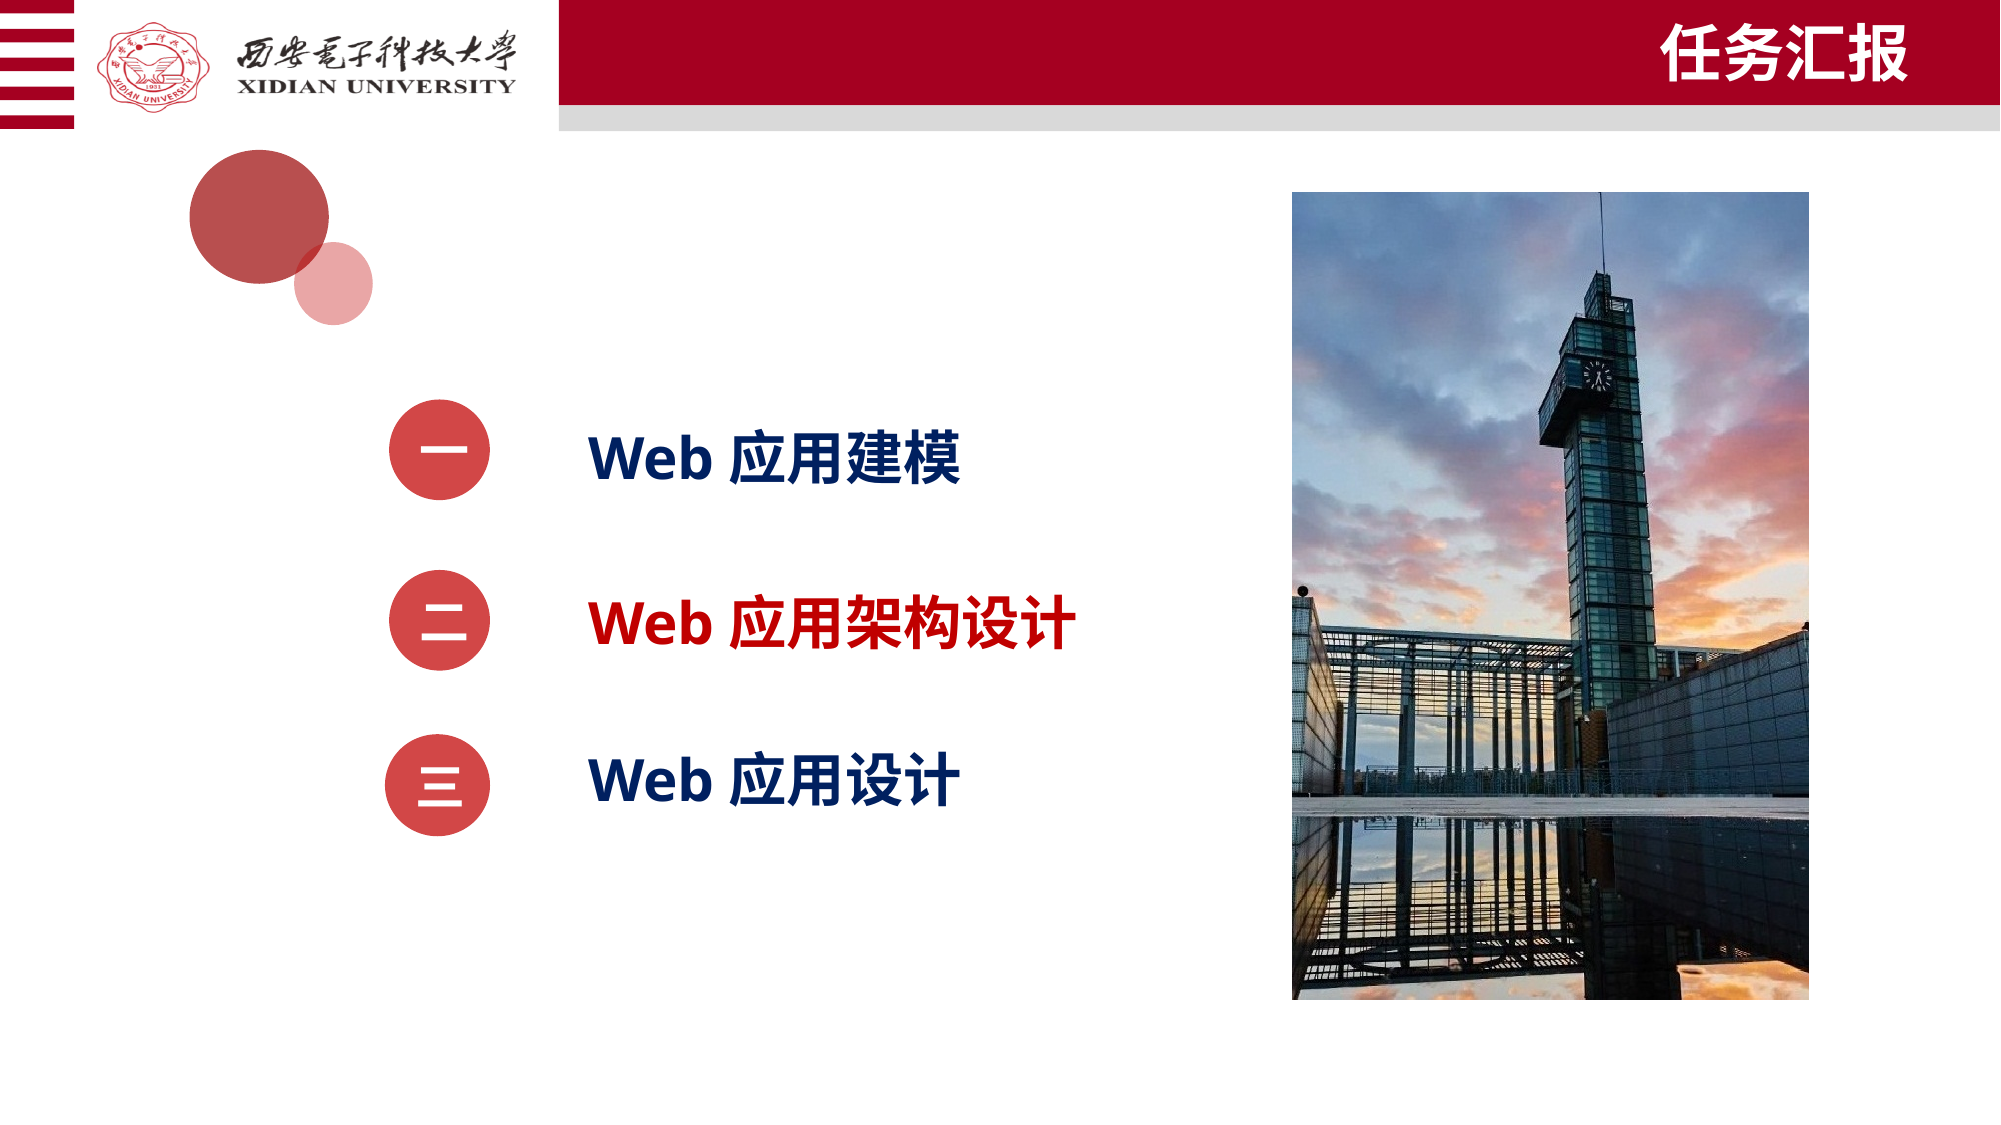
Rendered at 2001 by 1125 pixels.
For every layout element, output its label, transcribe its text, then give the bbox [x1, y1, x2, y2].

text_box Web应用建模 [573, 413, 1292, 499]
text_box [189, 149, 373, 326]
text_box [390, 400, 489, 670]
text_box 任务汇报 [910, 7, 1925, 97]
picture [97, 22, 516, 113]
text_box 三 [384, 734, 491, 837]
text_box Web应用架构设计 [573, 578, 1292, 664]
text_box Web应用设计 [573, 735, 1031, 820]
picture [1292, 192, 1809, 1001]
